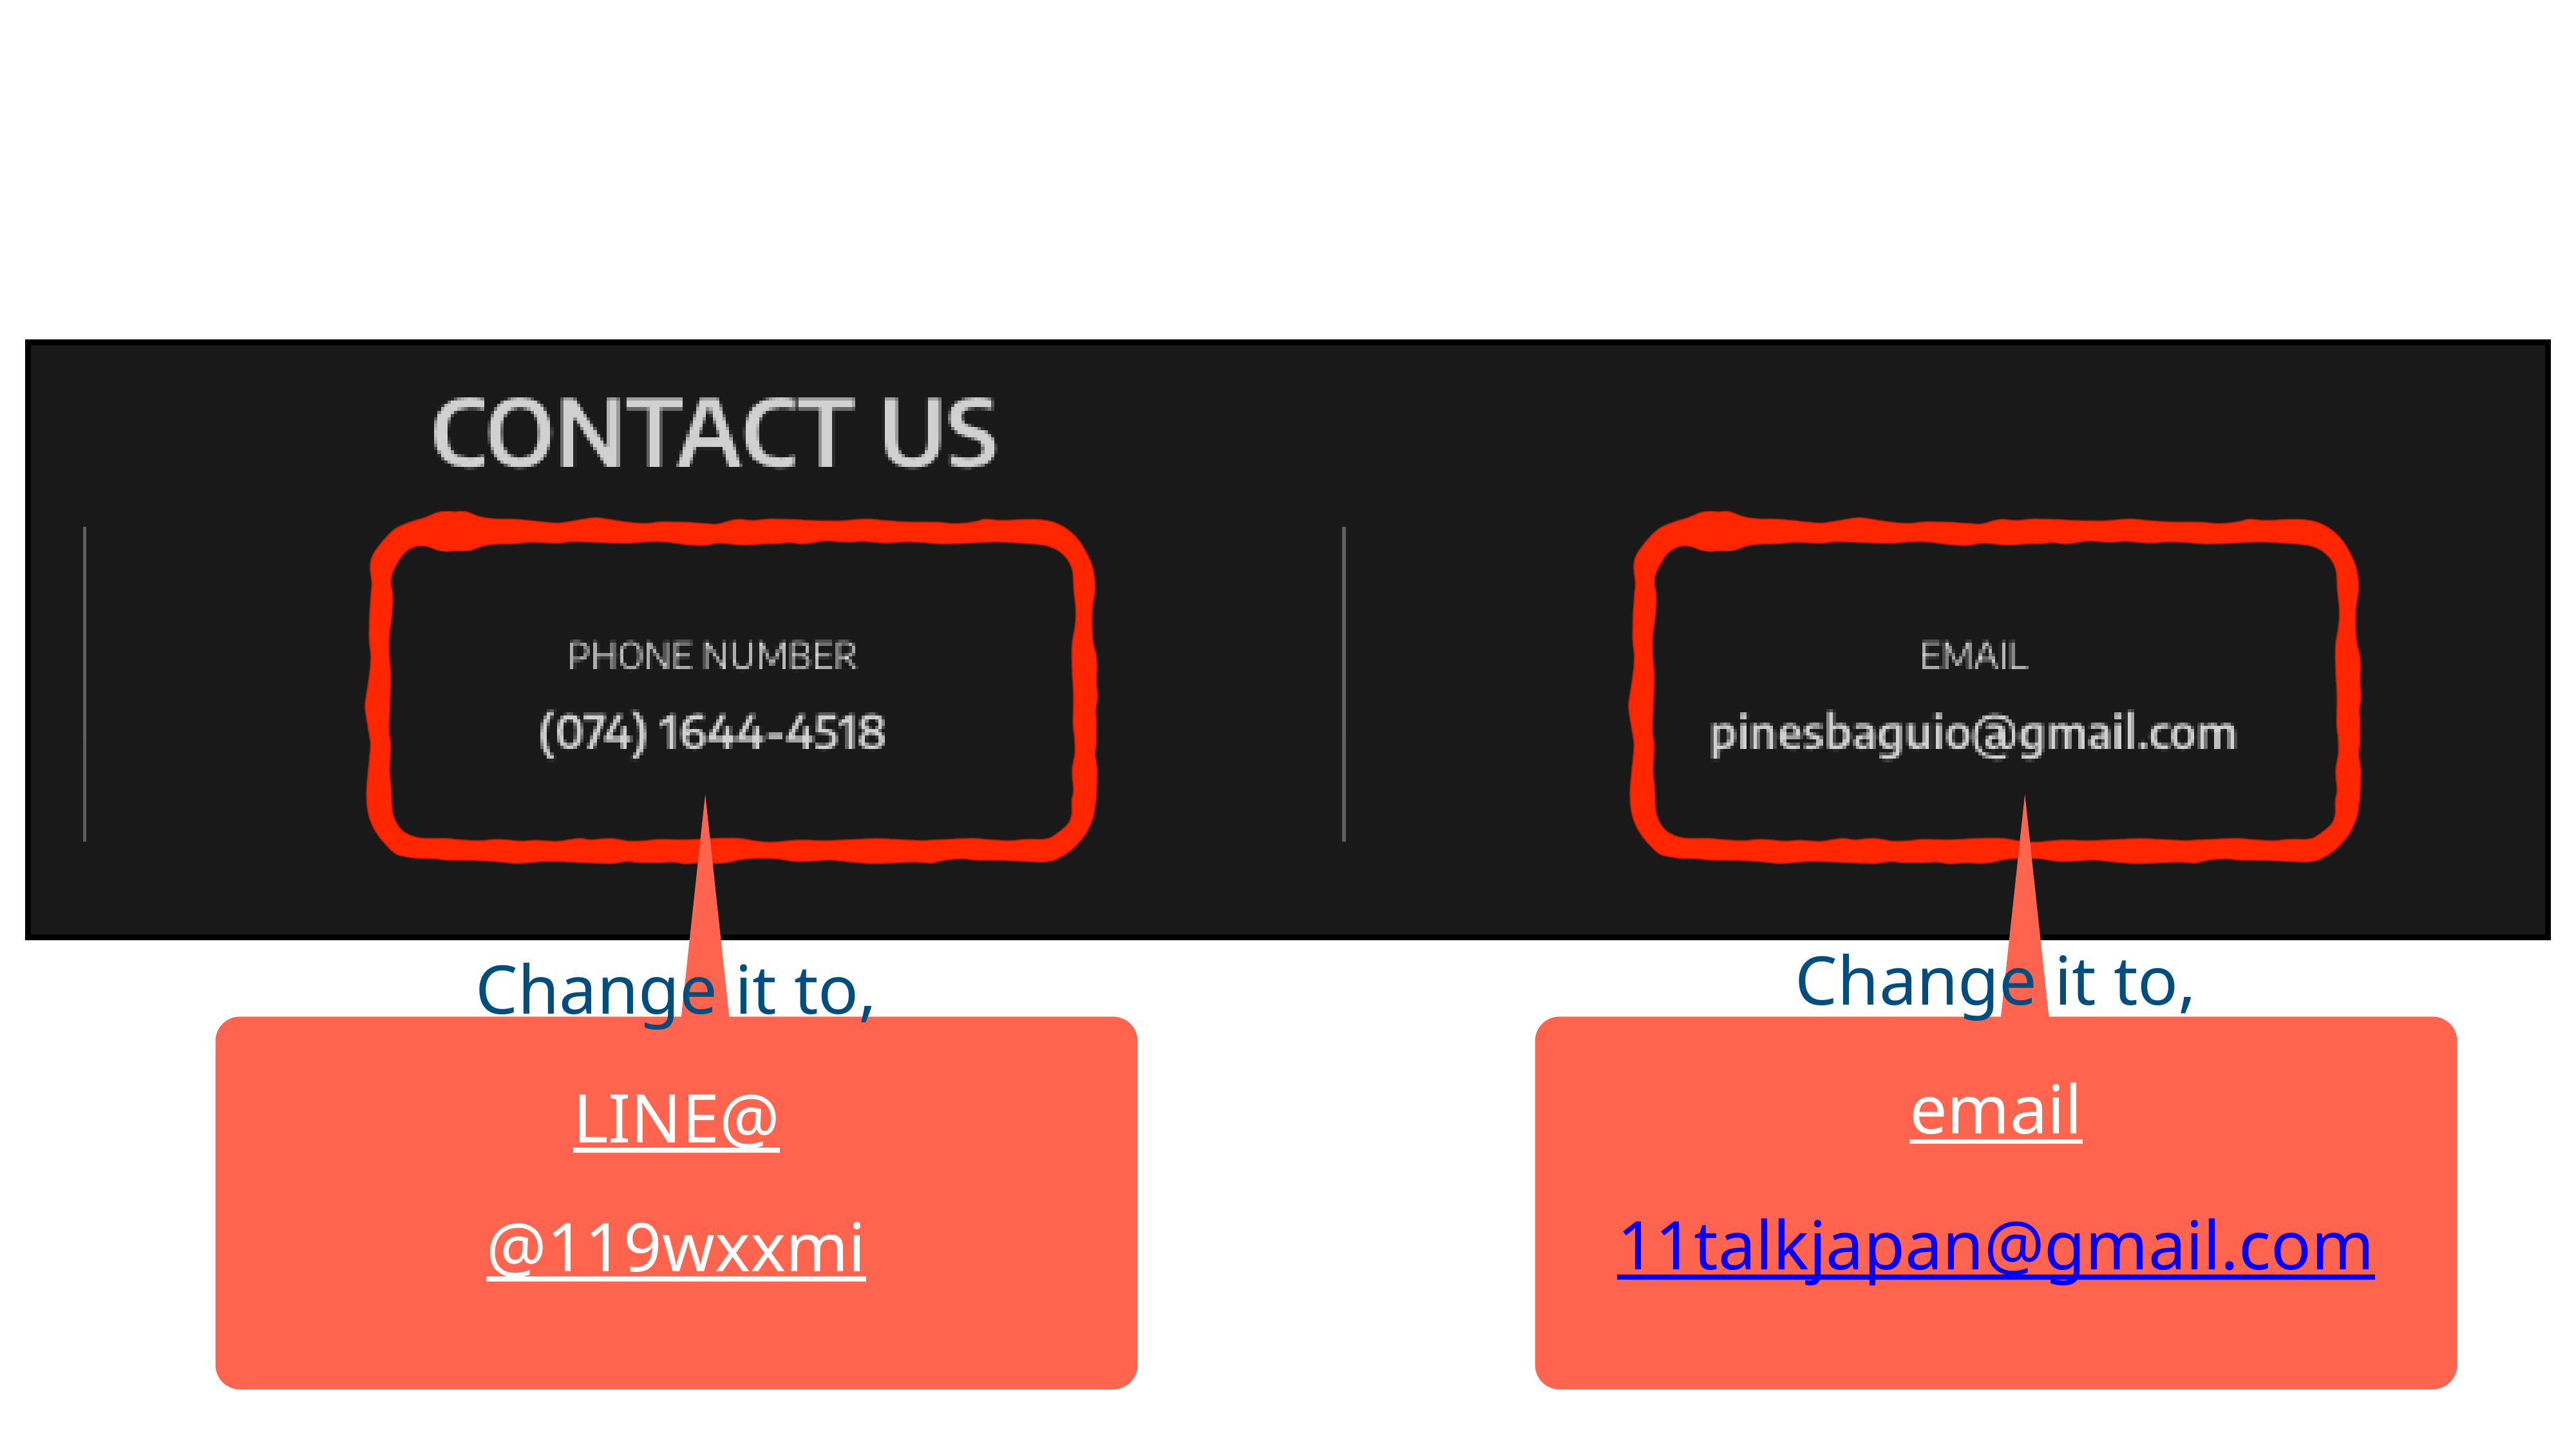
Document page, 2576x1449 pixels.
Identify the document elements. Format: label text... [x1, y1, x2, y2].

text_box Change it to, LINE@ @119wxxmi [215, 935, 1138, 1390]
picture [30, 345, 2546, 935]
text_box Change it to, email 11talkjapan@gmail.com [1535, 935, 2458, 1390]
